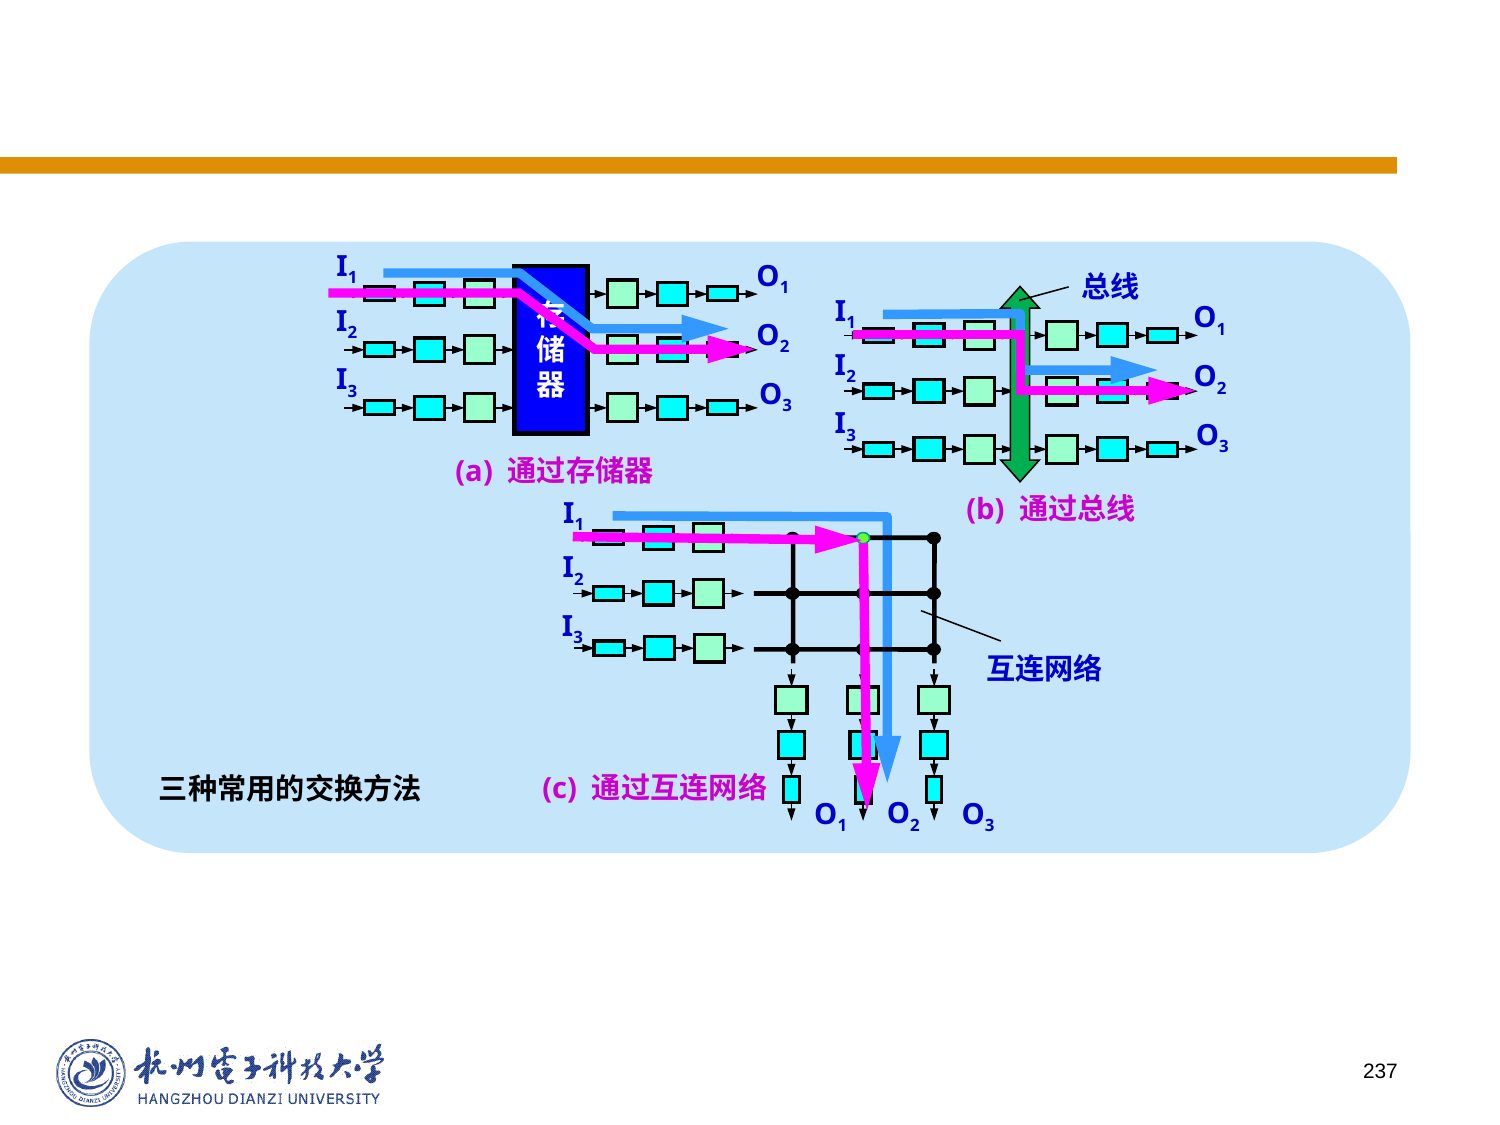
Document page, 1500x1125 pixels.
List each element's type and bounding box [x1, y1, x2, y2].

text_box [80, 240, 1412, 855]
picture [55, 1025, 407, 1125]
